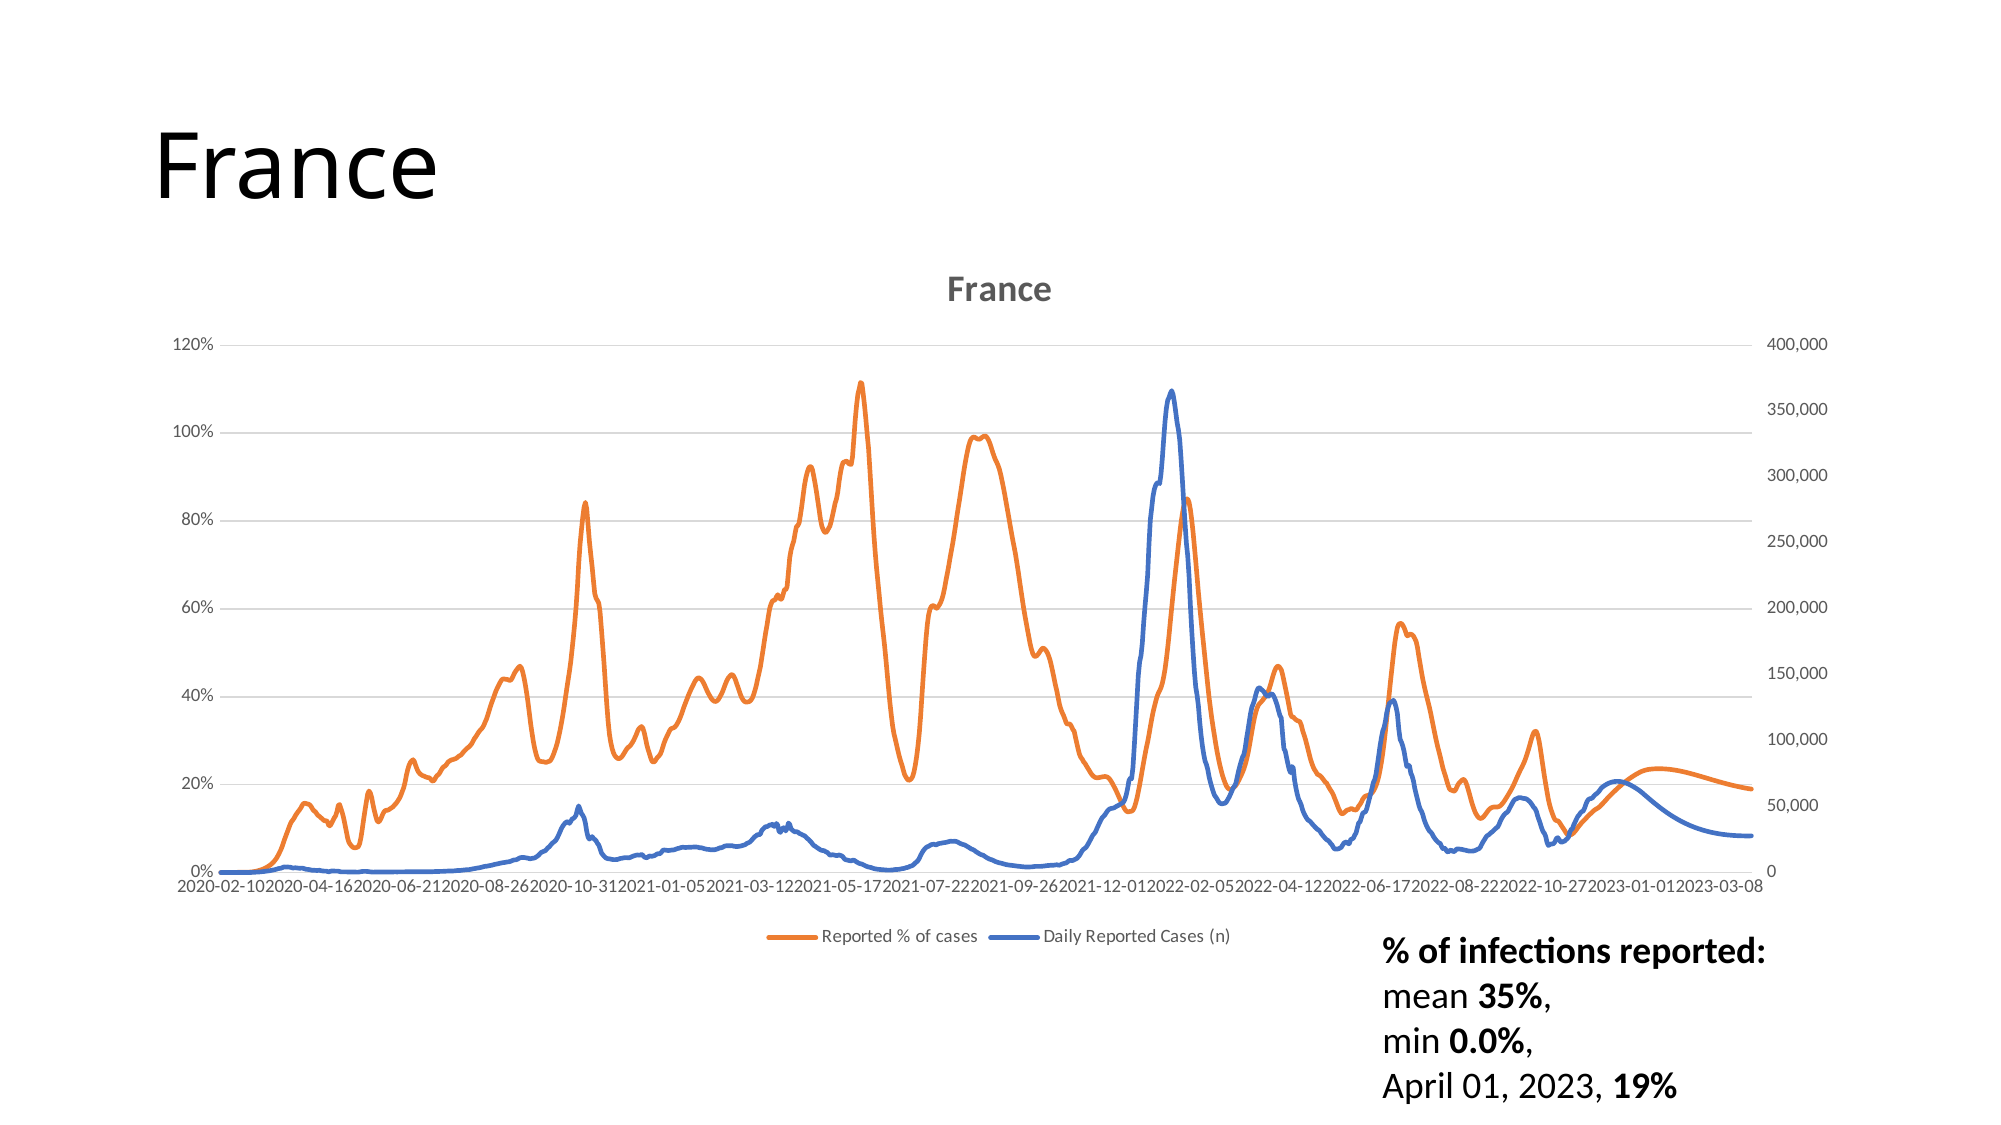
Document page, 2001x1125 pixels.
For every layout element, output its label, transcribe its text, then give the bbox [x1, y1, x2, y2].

text_box % of infections reported: mean 35%, min 0.0%, April 01, 2023, 19% [1367, 919, 1912, 1114]
chart [137, 239, 1863, 954]
title France [137, 59, 1863, 239]
